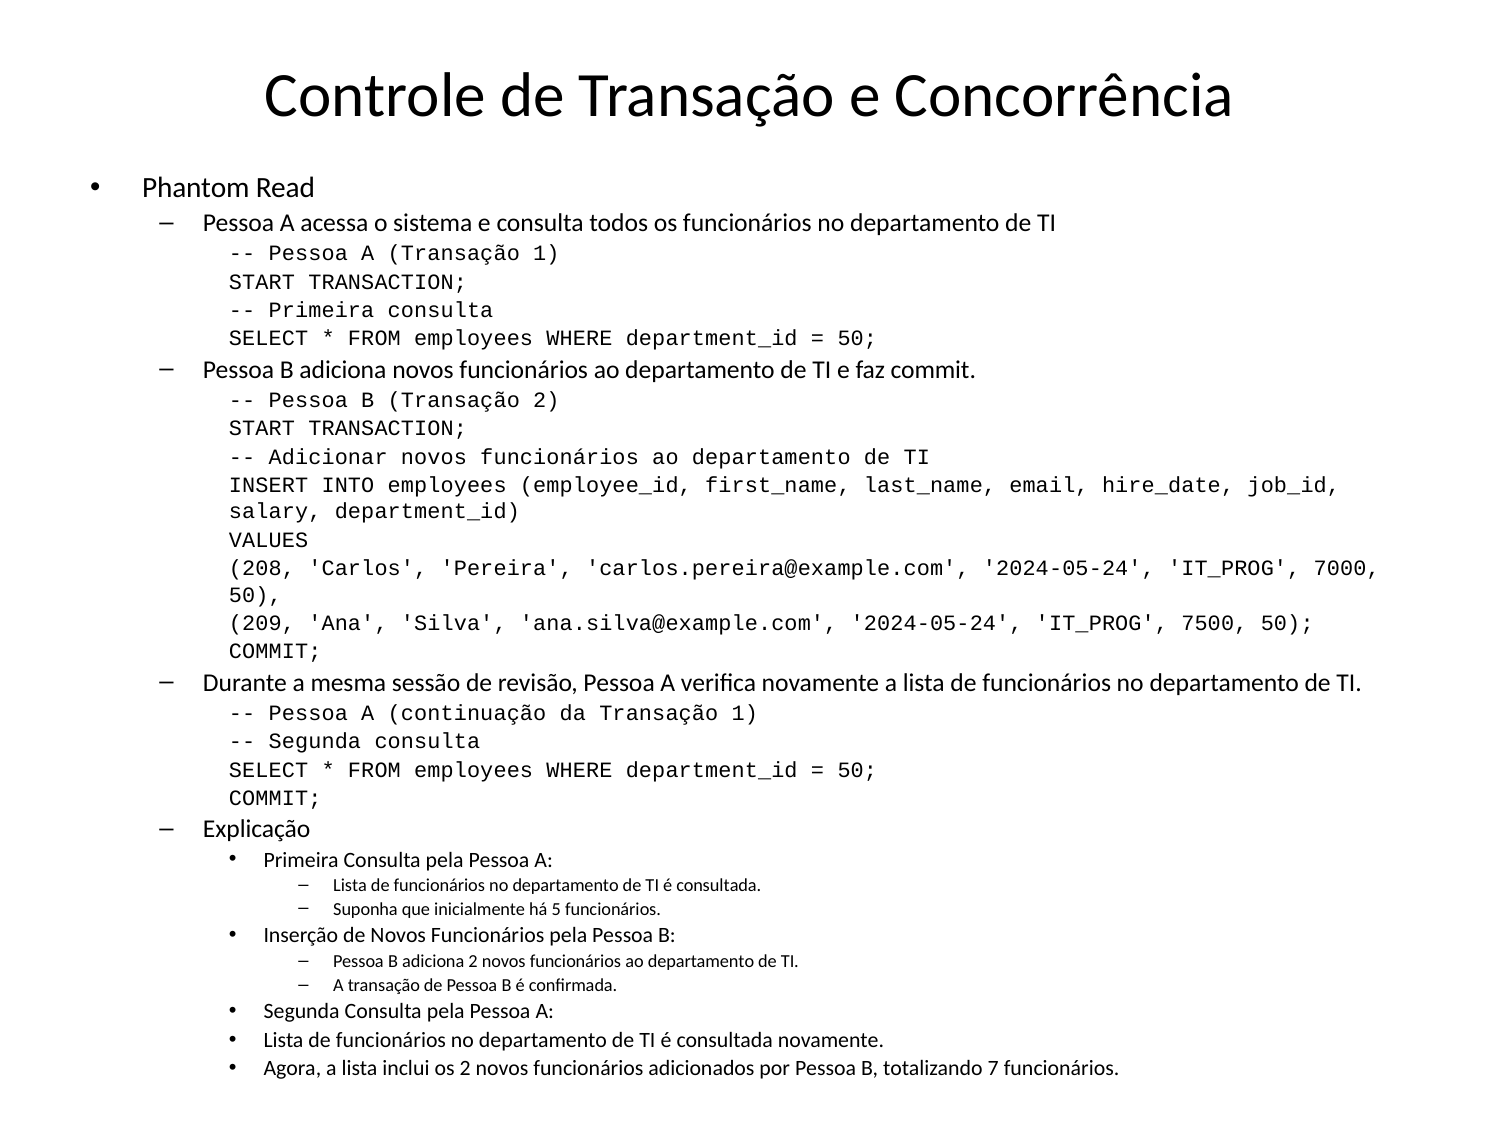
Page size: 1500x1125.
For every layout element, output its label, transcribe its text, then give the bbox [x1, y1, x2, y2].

list Phantom Read Pessoa A acessa o sistema e consulta todos os funcionários no departamento de TI -- Pessoa A (Transação 1) START TRANSACTION; -- Primeira consulta SELECT * FROM employees WHERE department_id = 50; Pessoa B adiciona novos funcionários ao departamento de TI e faz commit. -- Pessoa B (Transação 2) START TRANSACTION; -- Adicionar novos funcionários ao departamento de TI INSERT INTO employees (employee_id, first_name, last_name, email, hire_date, job_id, salary, department_id) VALUES (208, 'Carlos', 'Pereira', 'carlos.pereira@example.com', '2024-05-24', 'IT_PROG', 7000, 50), (209, 'Ana', 'Silva', 'ana.silva@example.com', '2024-05-24', 'IT_PROG', 7500, 50); COMMIT; Durante a mesma sessão de revisão, Pessoa A verifica novamente a lista de funcionários no departamento de TI. -- Pessoa A (continuação da Transação 1) -- Segunda consulta SELECT * FROM employees WHERE department_id = 50; COMMIT; Explicação Primeira Consulta pela Pessoa A: Lista de funcionários no departamento de TI é consultada. Suponha que inicialmente há 5 funcionários. Inserção de Novos Funcionários pela Pessoa B: Pessoa B adiciona 2 novos funcionários ao departamento de TI. A transação de Pessoa B é confirmada. Segunda Consulta pela Pessoa A: Lista de funcionários no departamento de TI é consultada novamente. Agora, a lista inclui os 2 novos funcionários adicionados por Pessoa B, totalizando 7 funcionários. [75, 160, 1425, 1094]
title Controle de Transação e Concorrência [75, 45, 1425, 138]
